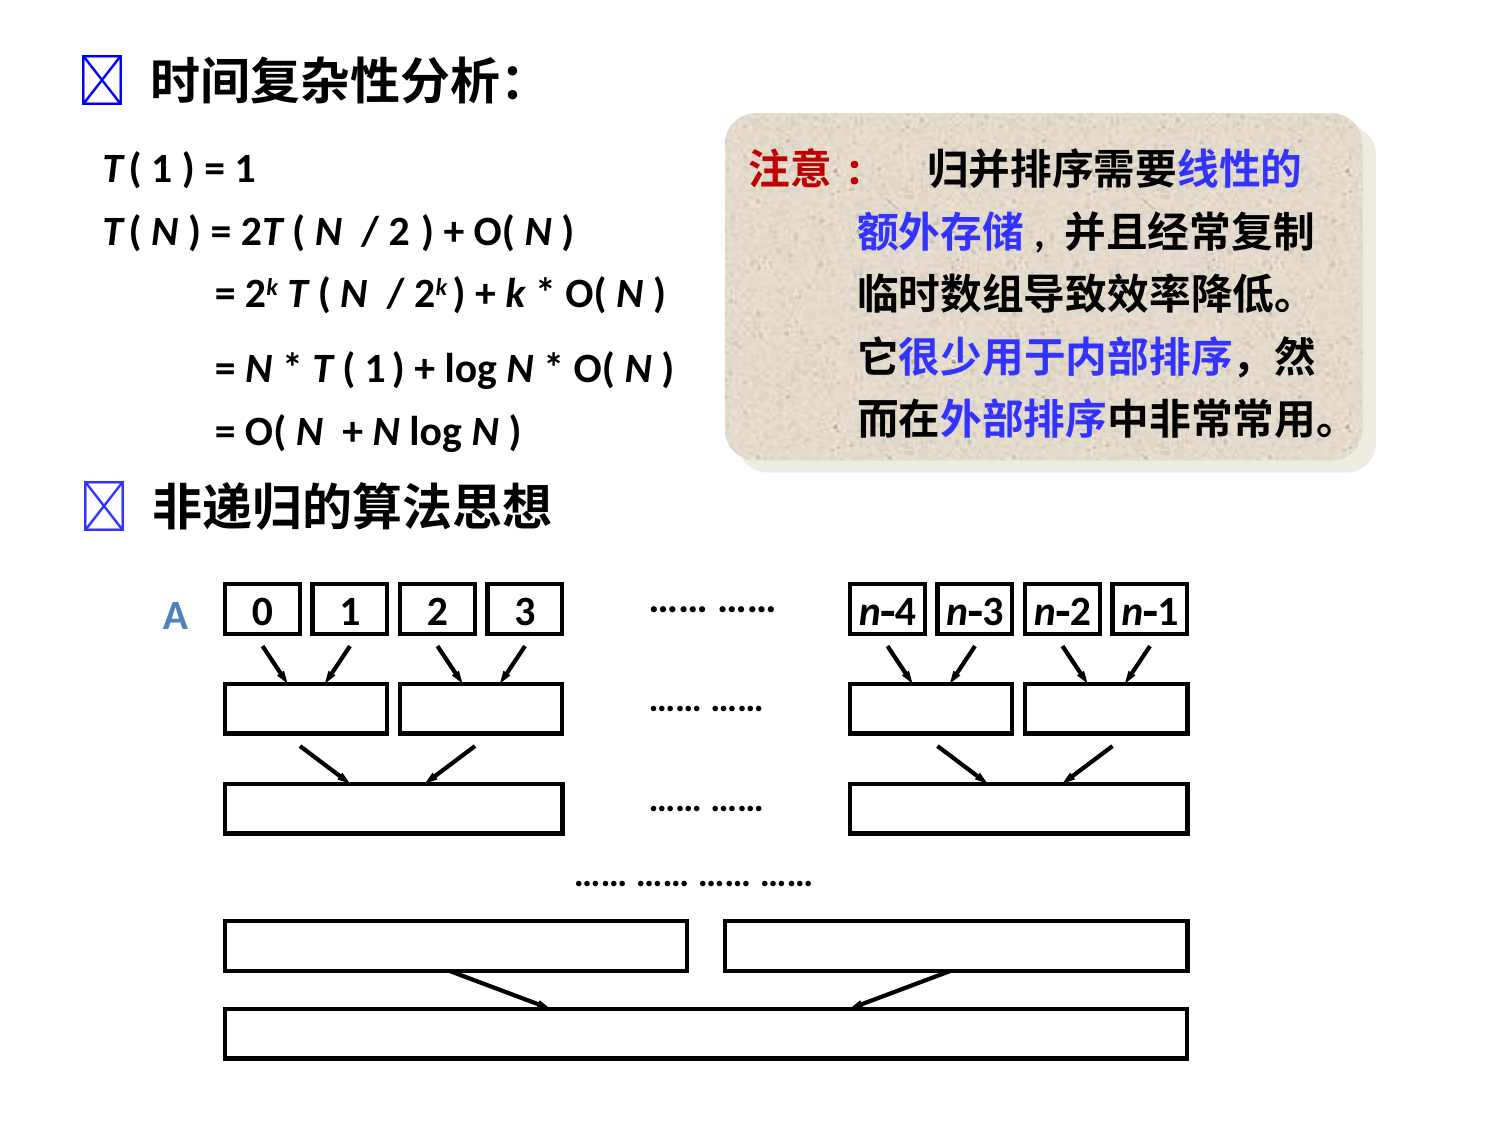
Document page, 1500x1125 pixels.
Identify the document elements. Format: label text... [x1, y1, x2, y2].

text_box  非递归的算法思想 [64, 467, 595, 543]
text_box T ( N ) = 2T ( N / 2 ) + O( N ) [87, 196, 725, 268]
text_box  时间复杂性分析： [62, 42, 575, 118]
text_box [137, 570, 1188, 642]
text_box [224, 745, 1188, 834]
text_box 注意: 归并排序需要线性的额外存储, 并且经常复制临时数组导致效率降低。 它很少用于内部排序，然而在外部排序中非常常用。 [724, 113, 1363, 461]
text_box = N * T ( 1 ) + log N * O( N ) [200, 333, 724, 399]
text_box = O( N + N log N ) [200, 396, 600, 461]
text_box T ( 1 ) = 1 [87, 133, 350, 196]
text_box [224, 845, 1188, 1059]
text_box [224, 645, 1188, 734]
text_box = 2k T ( N / 2k ) + k * O( N ) [200, 258, 724, 324]
